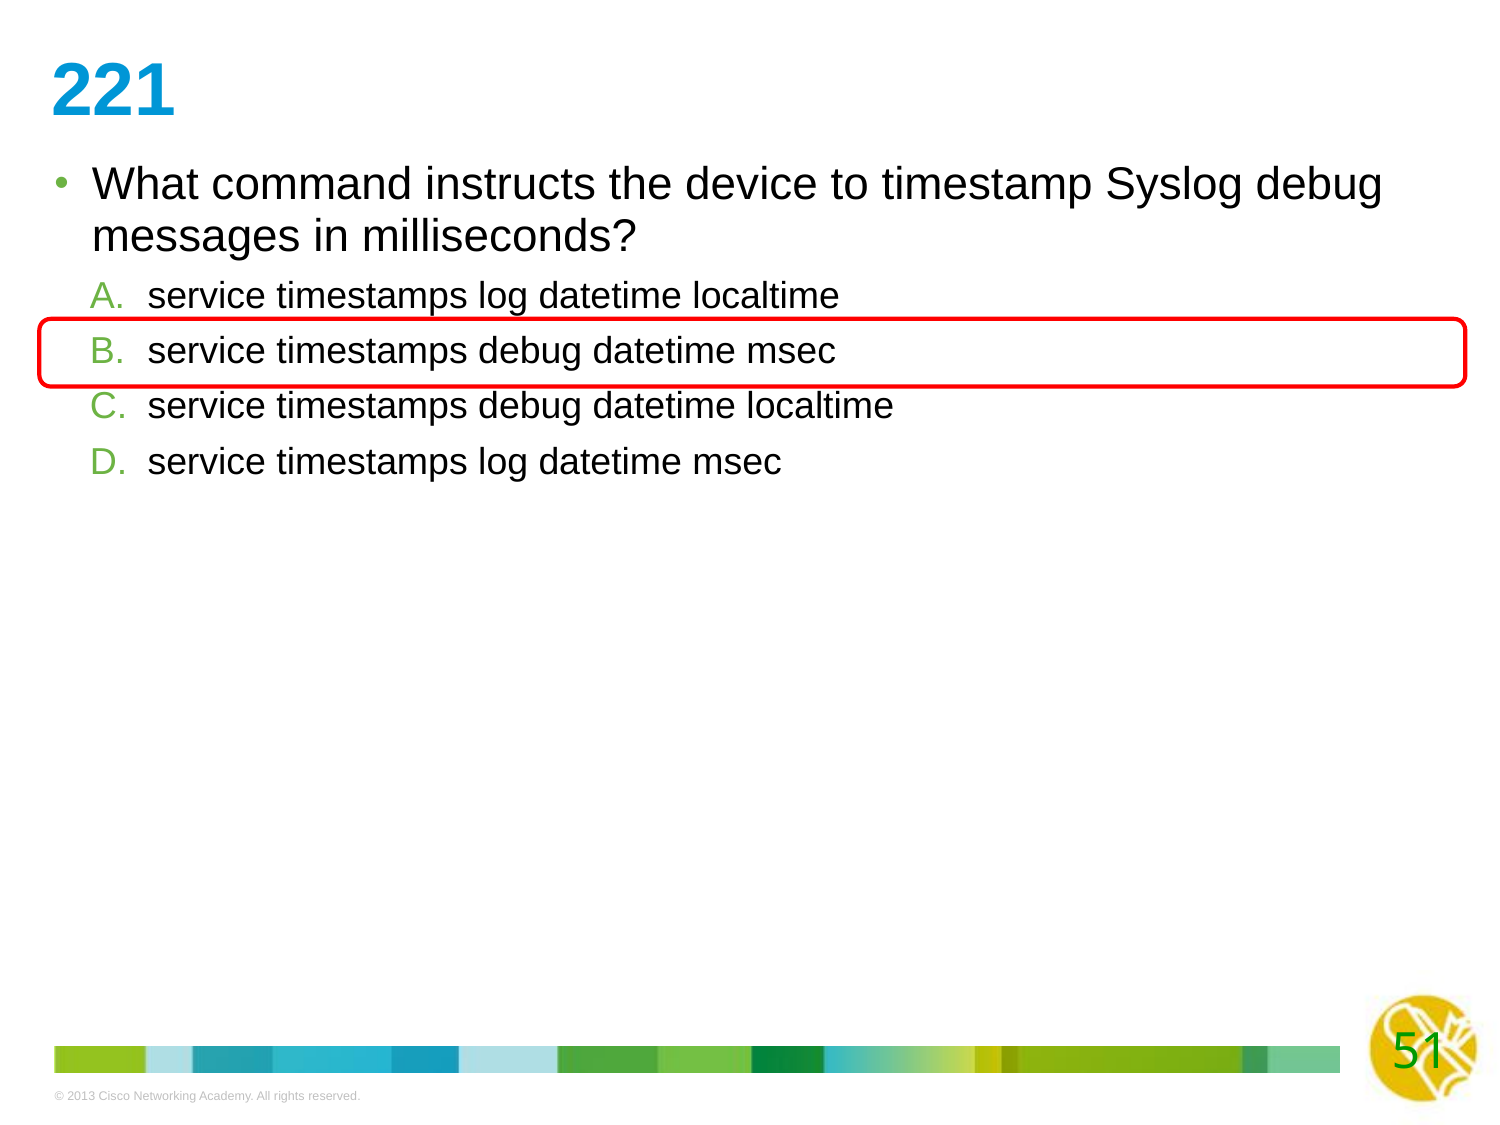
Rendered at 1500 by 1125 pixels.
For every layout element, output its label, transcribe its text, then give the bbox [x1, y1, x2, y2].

list What command instructs the device to timestamp Syslog debug messages in milliseconds? service timestamps log datetime localtime service timestamps debug datetime msec service timestamps debug datetime localtime service timestamps log datetime msec [39, 149, 1447, 326]
text_box [39, 318, 1466, 387]
picture [54, 970, 1500, 1125]
list What command instructs the device to timestamp Syslog debug messages in milliseconds? service timestamps log datetime localtime service timestamps debug datetime msec service timestamps debug datetime localtime service timestamps log datetime msec [39, 379, 1447, 1035]
title 221 [37, 24, 1447, 138]
